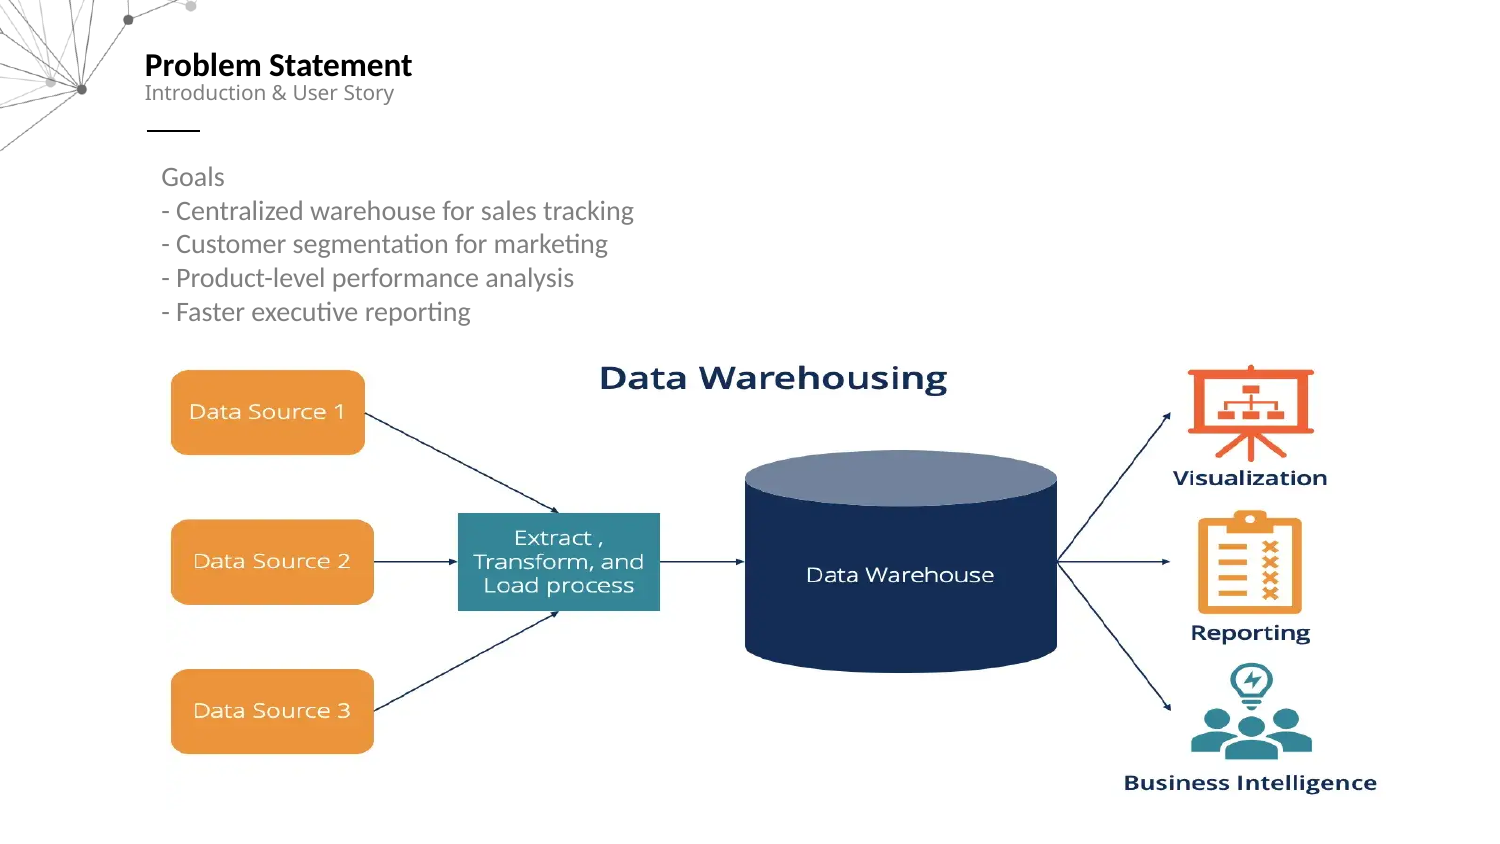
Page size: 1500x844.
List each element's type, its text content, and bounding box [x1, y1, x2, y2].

text_box Problem Statement [131, 36, 427, 73]
text_box Introduction & User Story [131, 73, 620, 112]
picture [0, 0, 1500, 844]
text_box Goals - Centralized warehouse for sales tracking - Customer segmentation for marketing - Product-level performance analysis - Faster executive reporting [146, 151, 968, 369]
